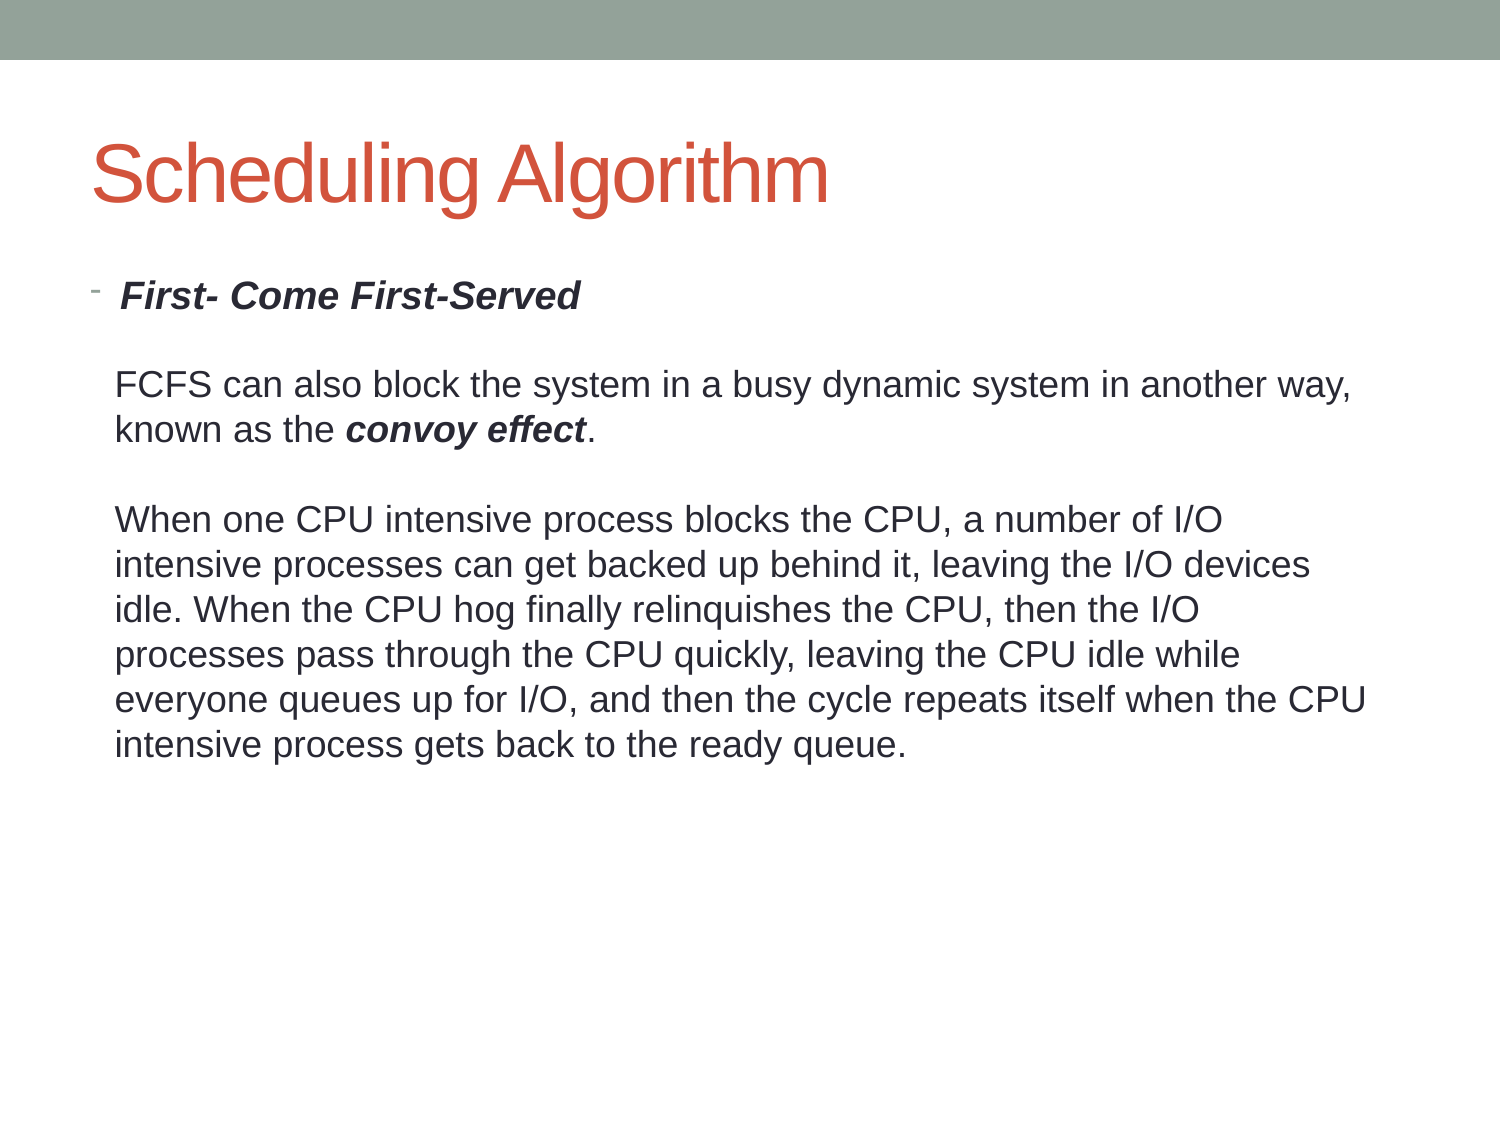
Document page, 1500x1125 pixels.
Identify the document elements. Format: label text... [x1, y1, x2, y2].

title Scheduling Algorithm [75, 87, 1425, 250]
text_box FCFS can also block the system in a busy dynamic system in another way, known as the convoy effect. When one CPU intensive process blocks the CPU, a number of I/O intensive processes can get backed up behind it, leaving the I/O devices idle. When the CPU hog finally relinquishes the CPU, then the I/O processes pass through the CPU quickly, leaving the CPU idle while everyone queues up for I/O, and then the cycle repeats itself when the CPU intensive process gets back to the ready queue. [99, 352, 1388, 773]
list First- Come First-Served [75, 262, 1425, 1063]
